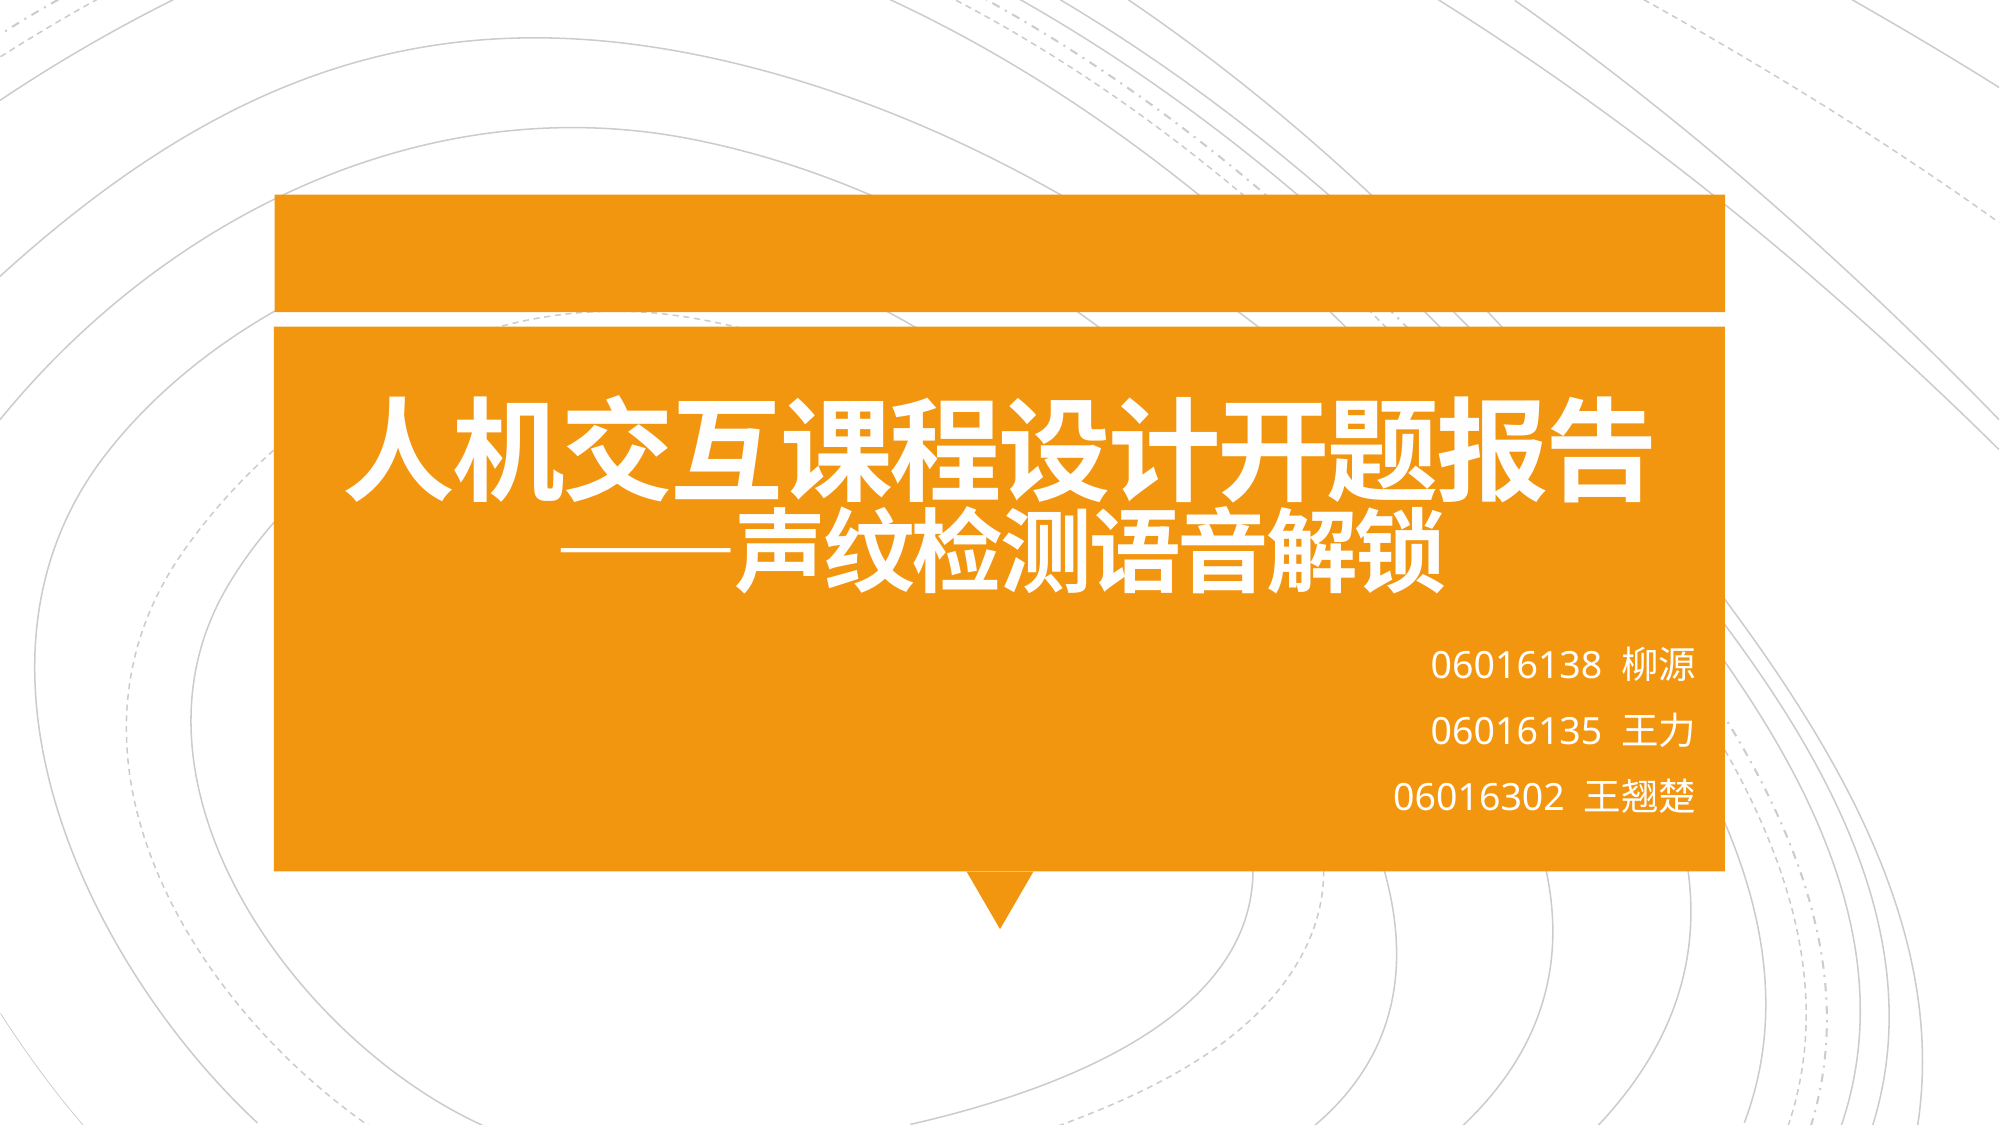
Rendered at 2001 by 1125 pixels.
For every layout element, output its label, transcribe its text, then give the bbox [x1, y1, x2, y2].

subtitle 06016138 柳源 06016135 王力 06016302 王翘楚 [288, 640, 1712, 858]
title 人机交互课程设计开题报告 ——声纹检测语音解锁 [288, 315, 1713, 603]
